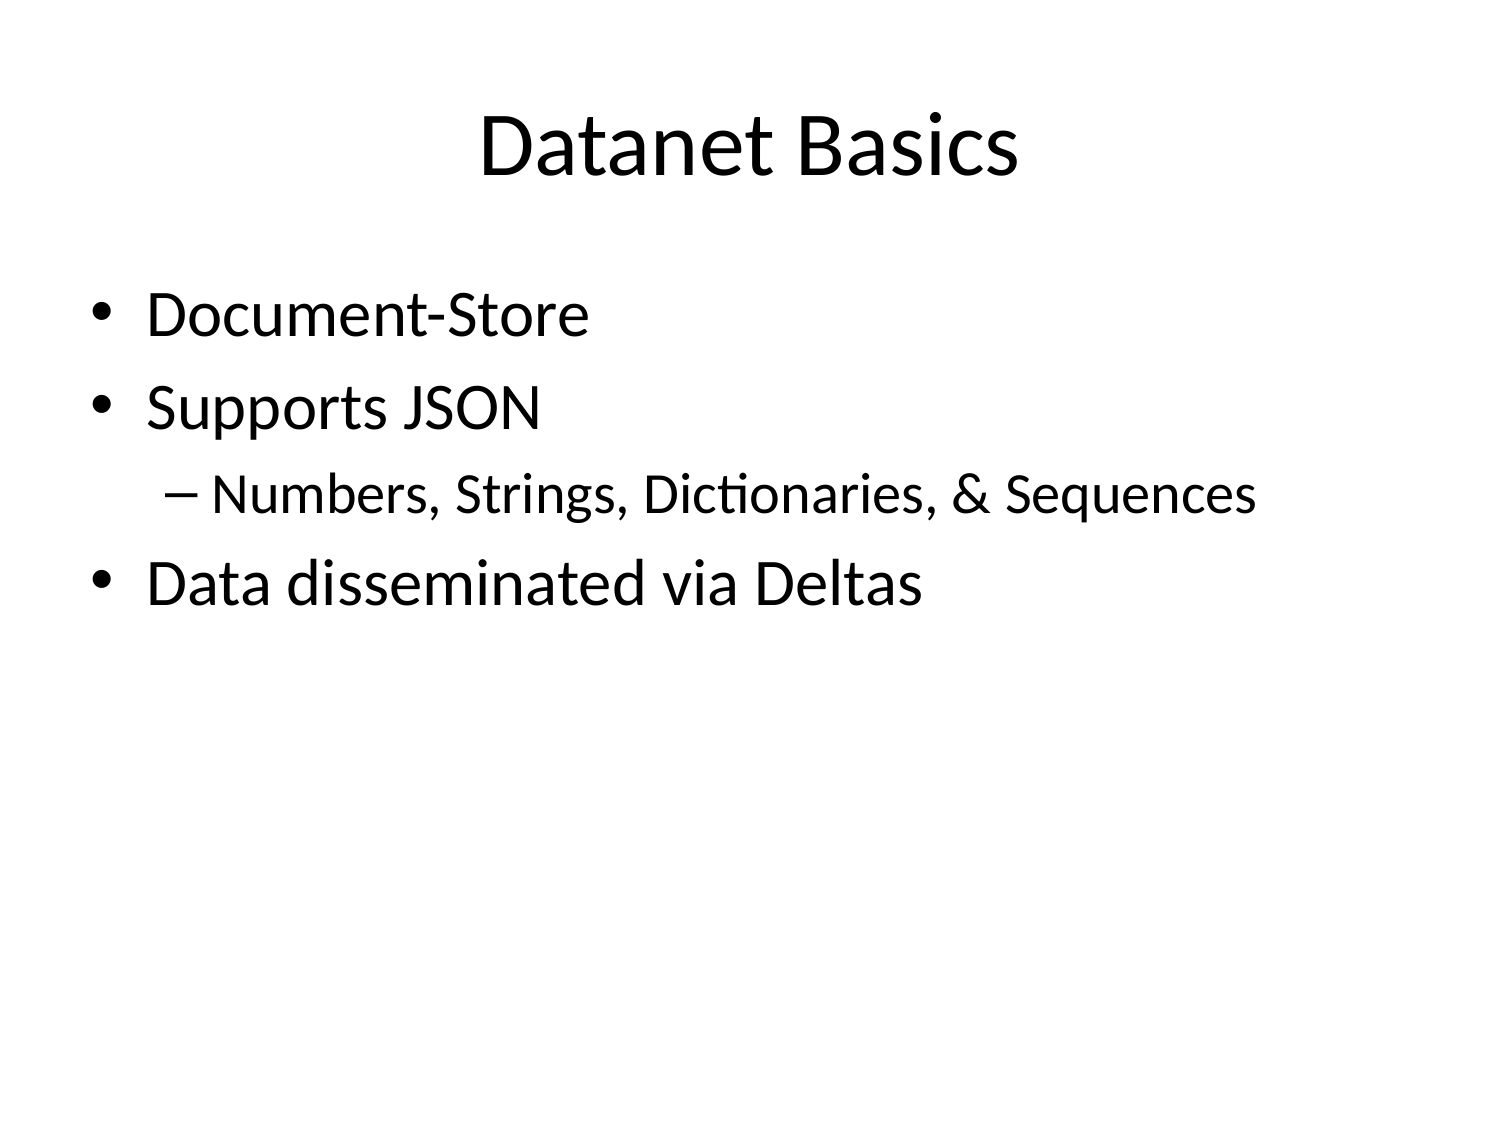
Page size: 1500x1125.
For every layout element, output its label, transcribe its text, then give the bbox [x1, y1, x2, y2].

list Document-Store Supports JSON Numbers, Strings, Dictionaries, & Sequences Data disseminated via Deltas [75, 262, 1425, 1005]
title Datanet Basics [75, 45, 1425, 233]
